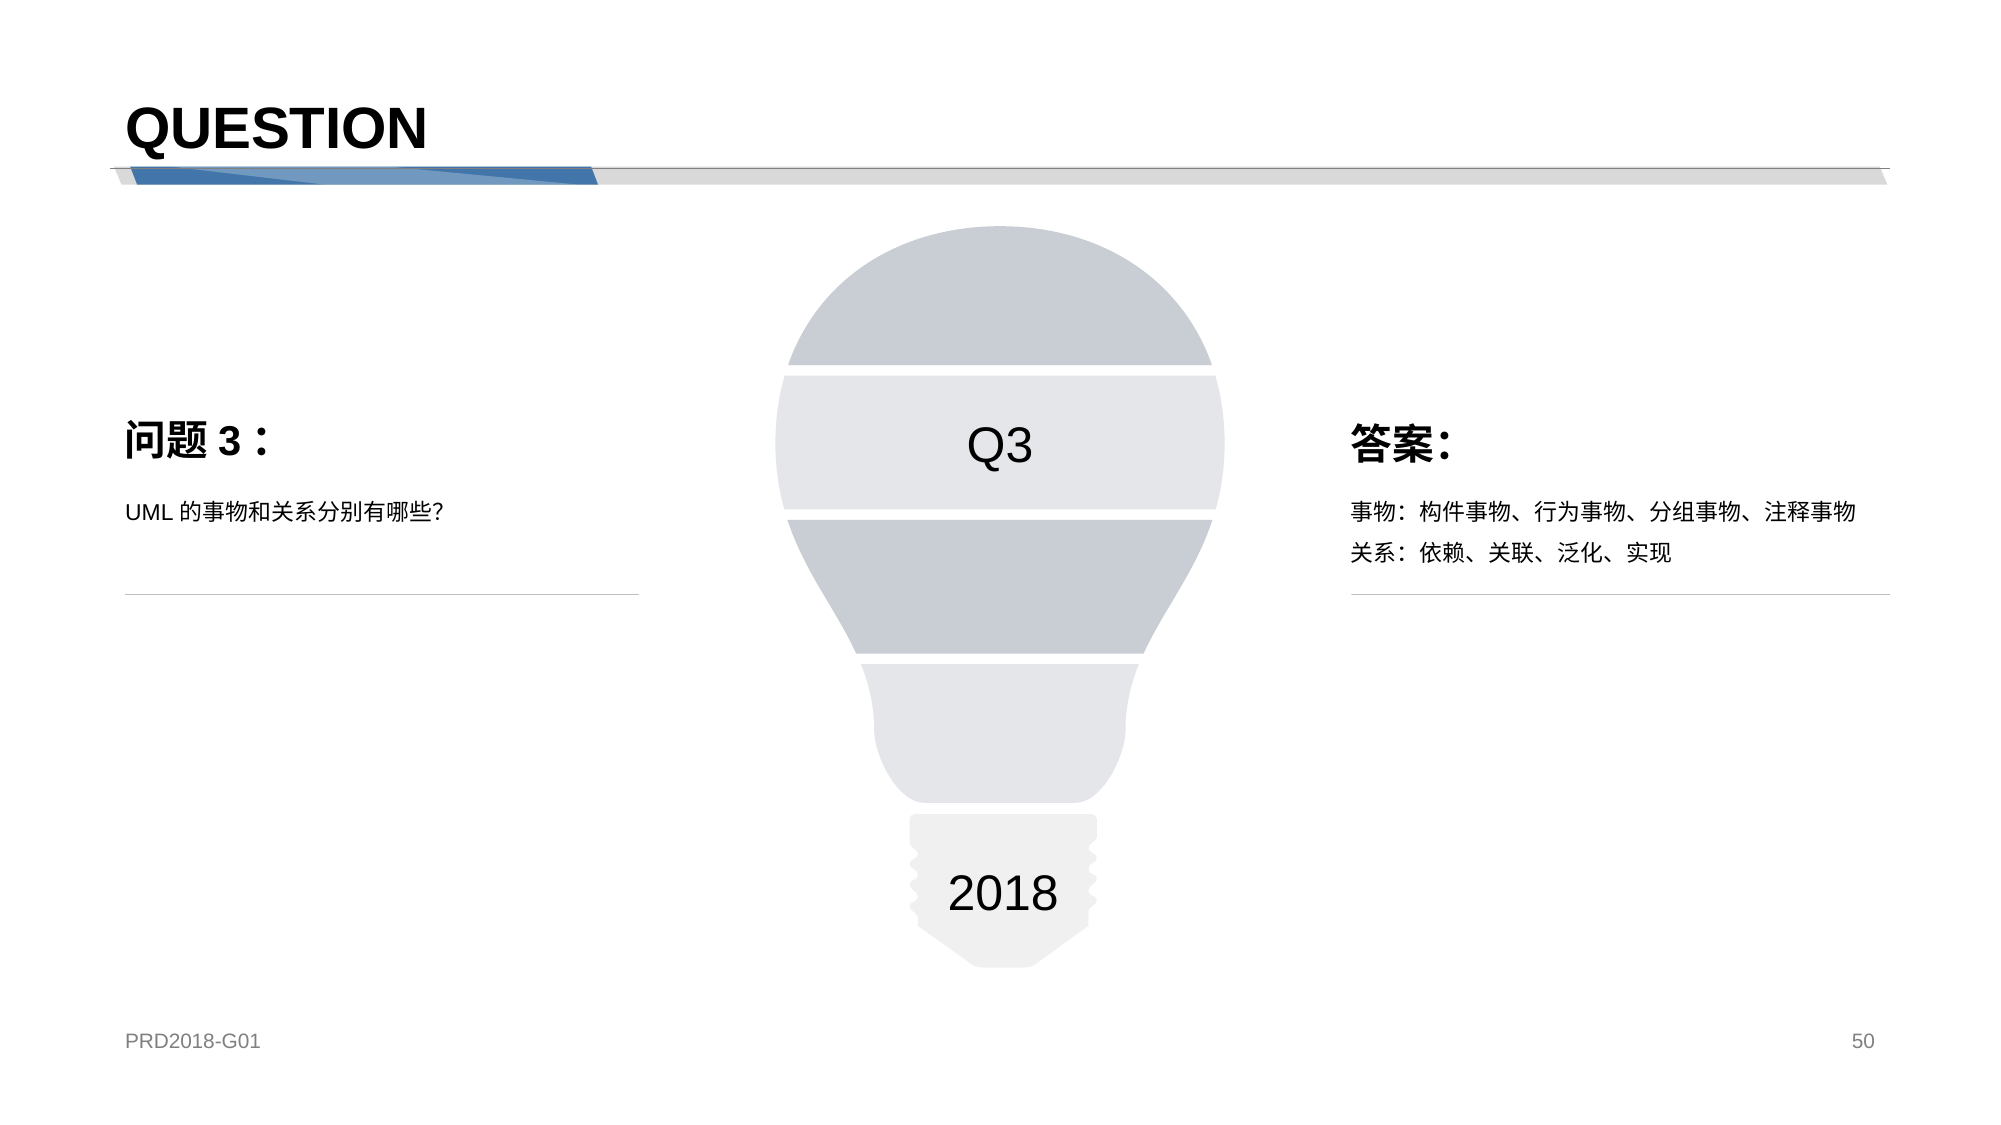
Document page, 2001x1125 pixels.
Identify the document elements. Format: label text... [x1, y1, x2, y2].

title QUESTION [109, 0, 1890, 169]
footer PRD2018-G01 [109, 1023, 790, 1058]
text_box [787, 519, 1213, 654]
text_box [109, 390, 639, 588]
text_box 2018 [909, 814, 1097, 968]
text_box [860, 664, 1139, 803]
text_box Q3 [775, 375, 1225, 510]
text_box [1336, 395, 1890, 588]
slide_number 50 [1412, 1023, 1890, 1058]
text_box [788, 226, 1212, 366]
